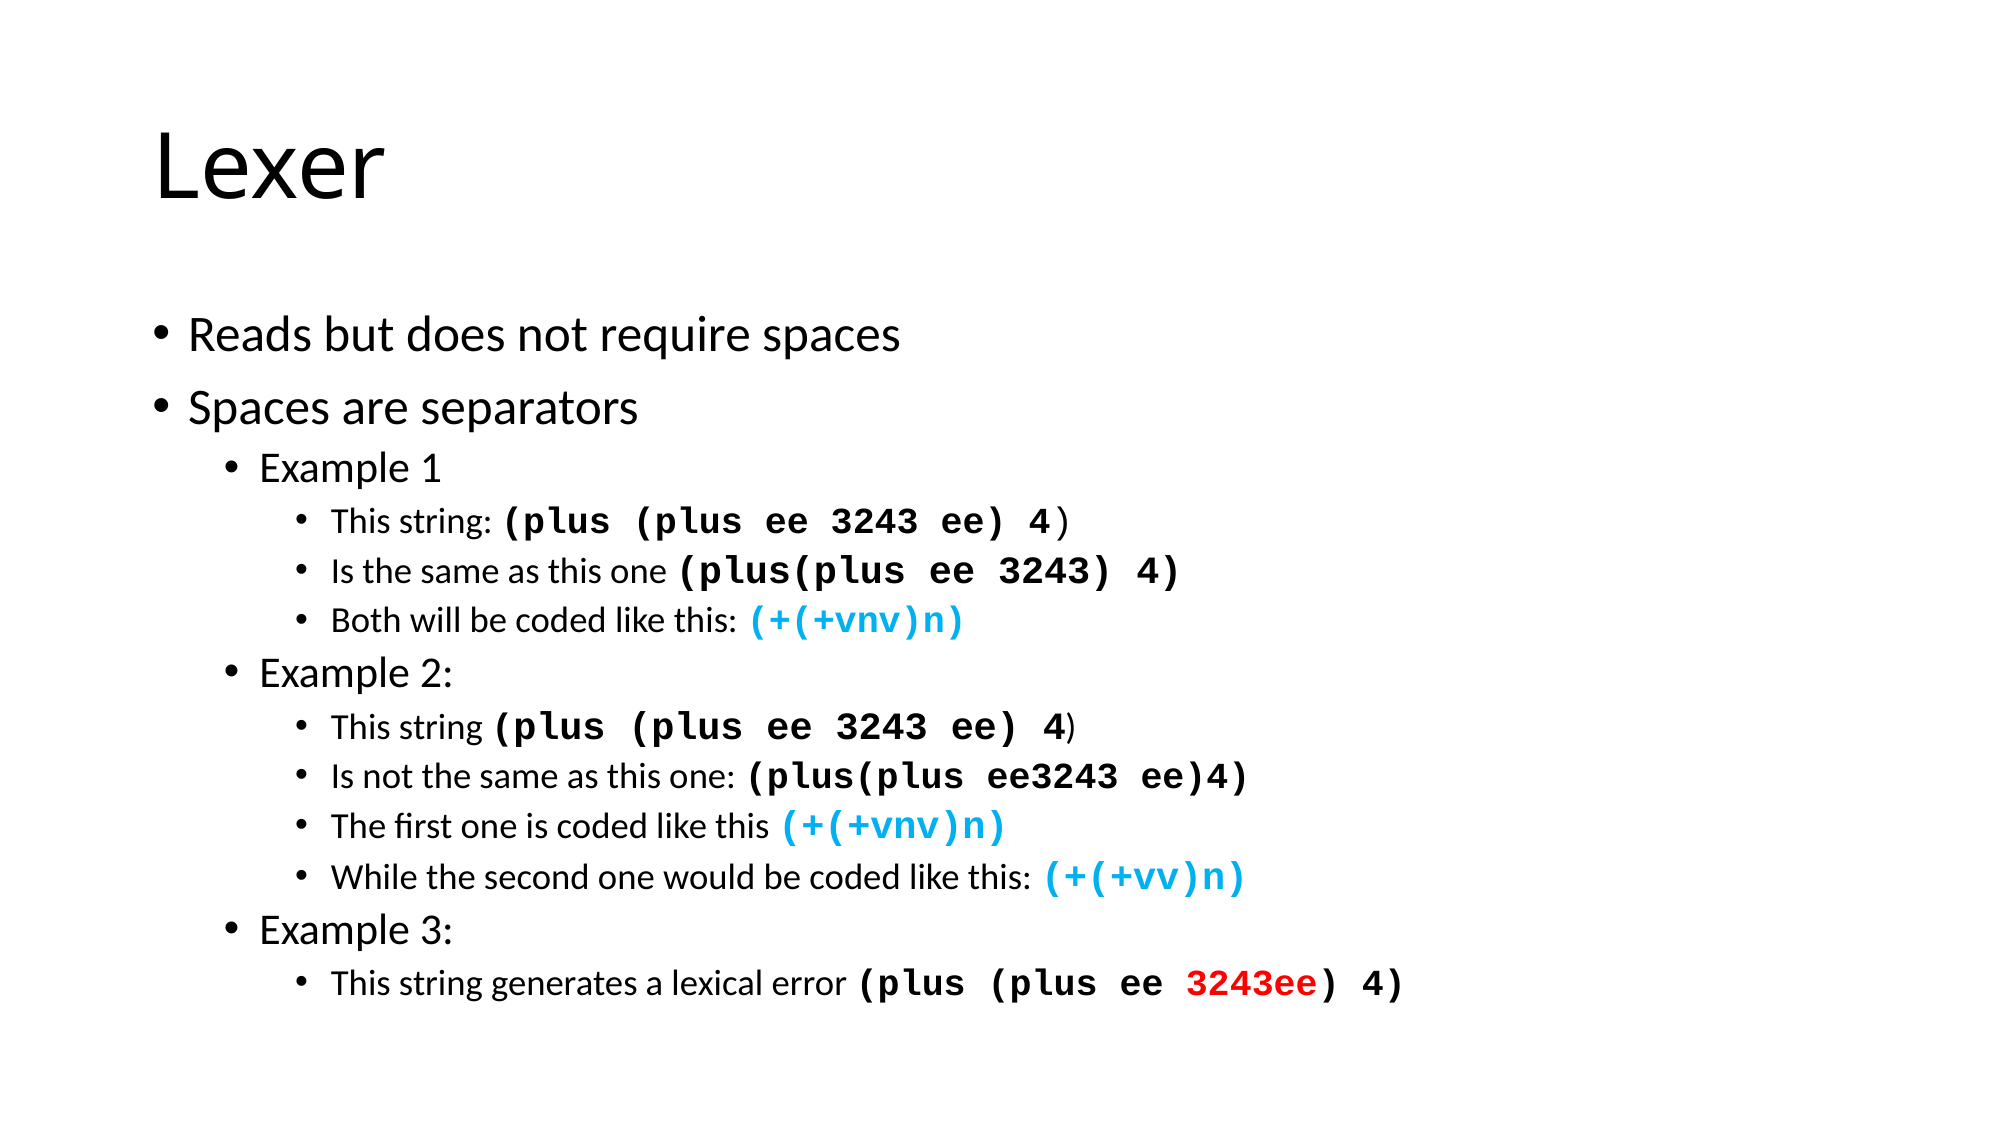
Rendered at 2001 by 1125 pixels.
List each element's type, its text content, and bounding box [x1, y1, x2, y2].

title Lexer [137, 59, 1863, 278]
list Reads but does not require spaces Spaces are separators Example 1 This string: (plus (plus ee 3243 ee) 4) Is the same as this one (plus(plus ee 3243) 4) Both will be coded like this: (+(+vnv)n) Example 2: This string (plus (plus ee 3243 ee) 4) Is not the same as this one: (plus(plus ee3243 ee)4) The first one is coded like this (+(+vnv)n) While the second one would be coded like this: (+(+vv)n) Example 3: This string generates a lexical error (plus (plus ee 3243ee) 4) [137, 299, 1863, 1014]
